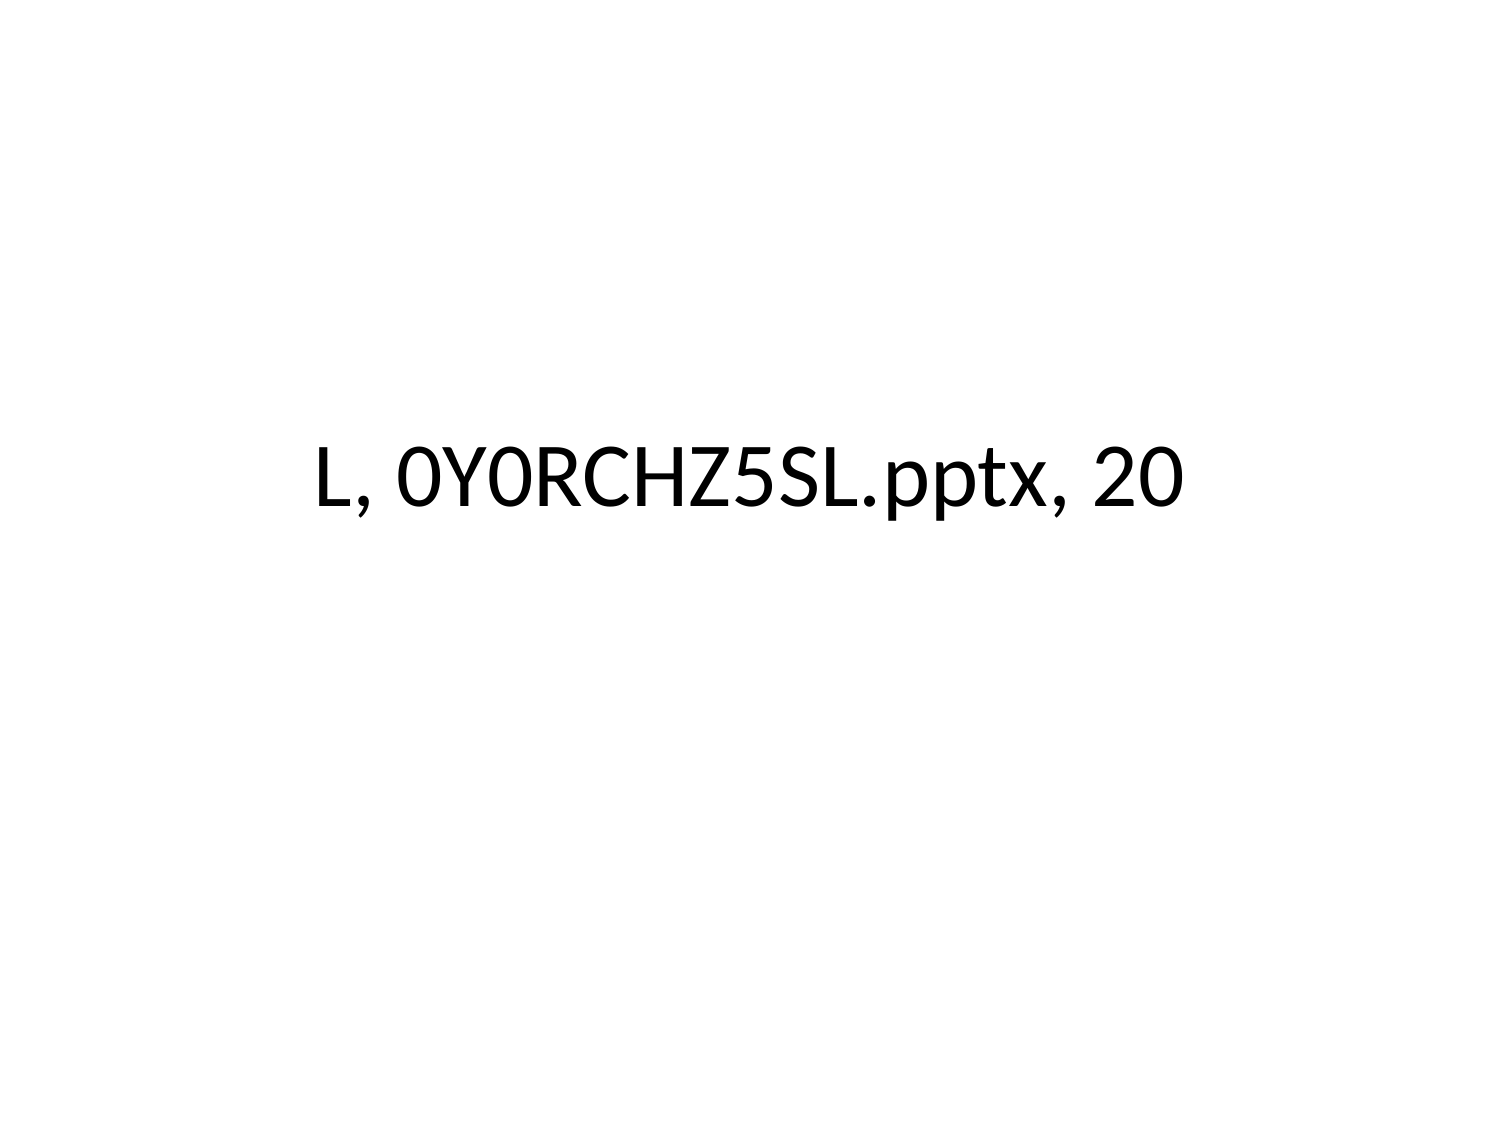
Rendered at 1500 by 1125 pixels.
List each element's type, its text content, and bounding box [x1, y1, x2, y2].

title L, 0Y0RCHZ5SL.pptx, 20 [112, 349, 1388, 591]
